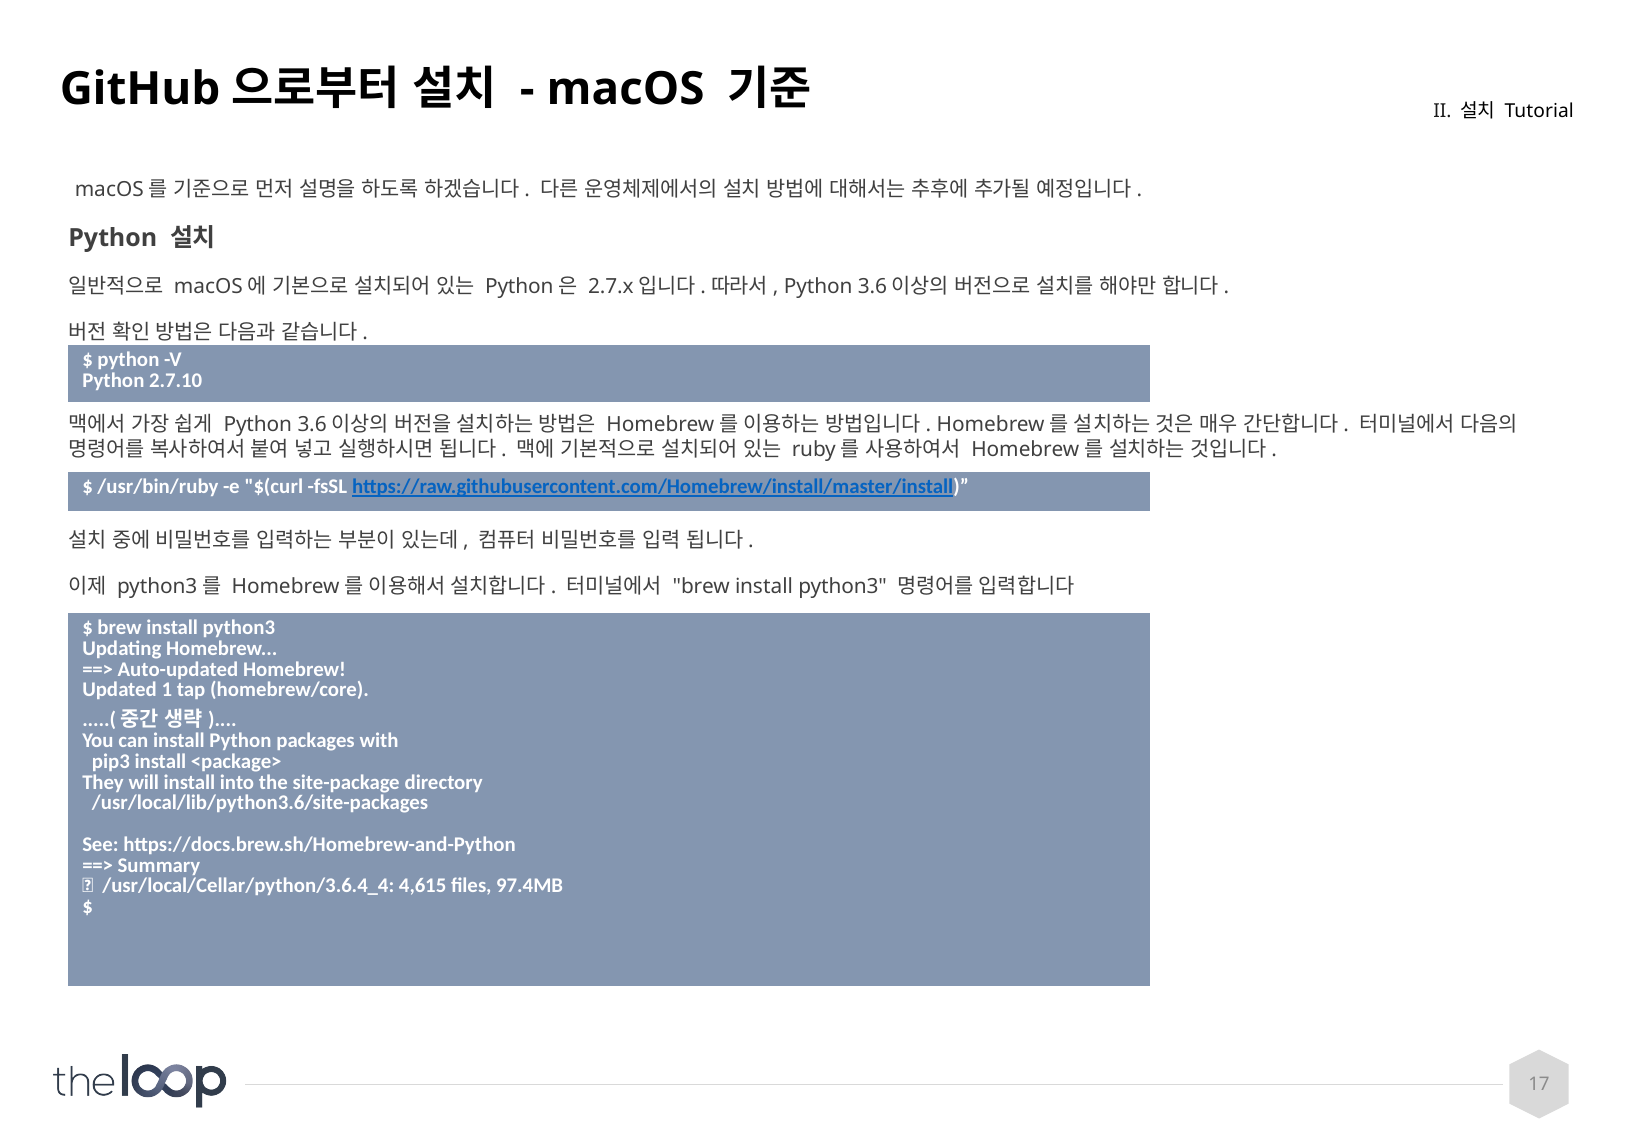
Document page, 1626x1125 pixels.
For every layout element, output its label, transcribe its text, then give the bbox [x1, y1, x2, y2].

table_header $ python -V Python 2.7.10 [68, 345, 1150, 402]
slide_number 17 [1497, 1054, 1581, 1115]
table_header $ /usr/bin/ruby -e "$(curl -fsSL https://raw.githubusercontent.com/Homebrew/install/master/install)” [68, 472, 1150, 511]
text_box II. 설치 Tutorial [1271, 93, 1589, 130]
table_header $ brew install python3 Updating Homebrew... ==> Auto-updated Homebrew! Updated 1 tap (homebrew/core). .....(중간 생략).... You can install Python packages with pip3 install <package> They will install into the site-package directory /usr/local/lib/python3.6/site-packages See: https://docs.brew.sh/Homebrew-and-Python ==> Summary 🍺 /usr/local/Cellar/python/3.6.4_4: 4,615 files, 97.4MB $ [68, 613, 1150, 986]
picture [21, 1021, 258, 1125]
list macOS를 기준으로 먼저 설명을 하도록 하겠습니다. 다른 운영체제에서의 설치 방법에 대해서는 추후에 추가될 예정입니다. Python 설치 일반적으로 macOS에 기본으로 설치되어 있는 Python은 2.7.x입니다.따라서, Python 3.6이상의 버전으로 설치를 해야만 합니다. 버전 확인 방법은 다음과 같습니다. 맥에서 가장 쉽게 Python 3.6이상의 버전을 설치하는 방법은 Homebrew를 이용하는 방법입니다. Homebrew를 설치하는 것은 매우 간단합니다. 터미널에서 다음의 명령어를 복사하여서 붙여 넣고 실행하시면 됩니다. 맥에 기본적으로 설치되어 있는 ruby를 사용하여서 Homebrew를 설치하는 것입니다. 설치 중에 비밀번호를 입력하는 부분이 있는데, 컴퓨터 비밀번호를 입력 됩니다. 이제 python3를 Homebrew를 이용해서 설치합니다. 터미널에서 "brew install python3" 명령어를 입력합니다 [53, 163, 1539, 989]
title GitHub으로부터 설치 - macOS 기준 [44, 59, 1514, 121]
